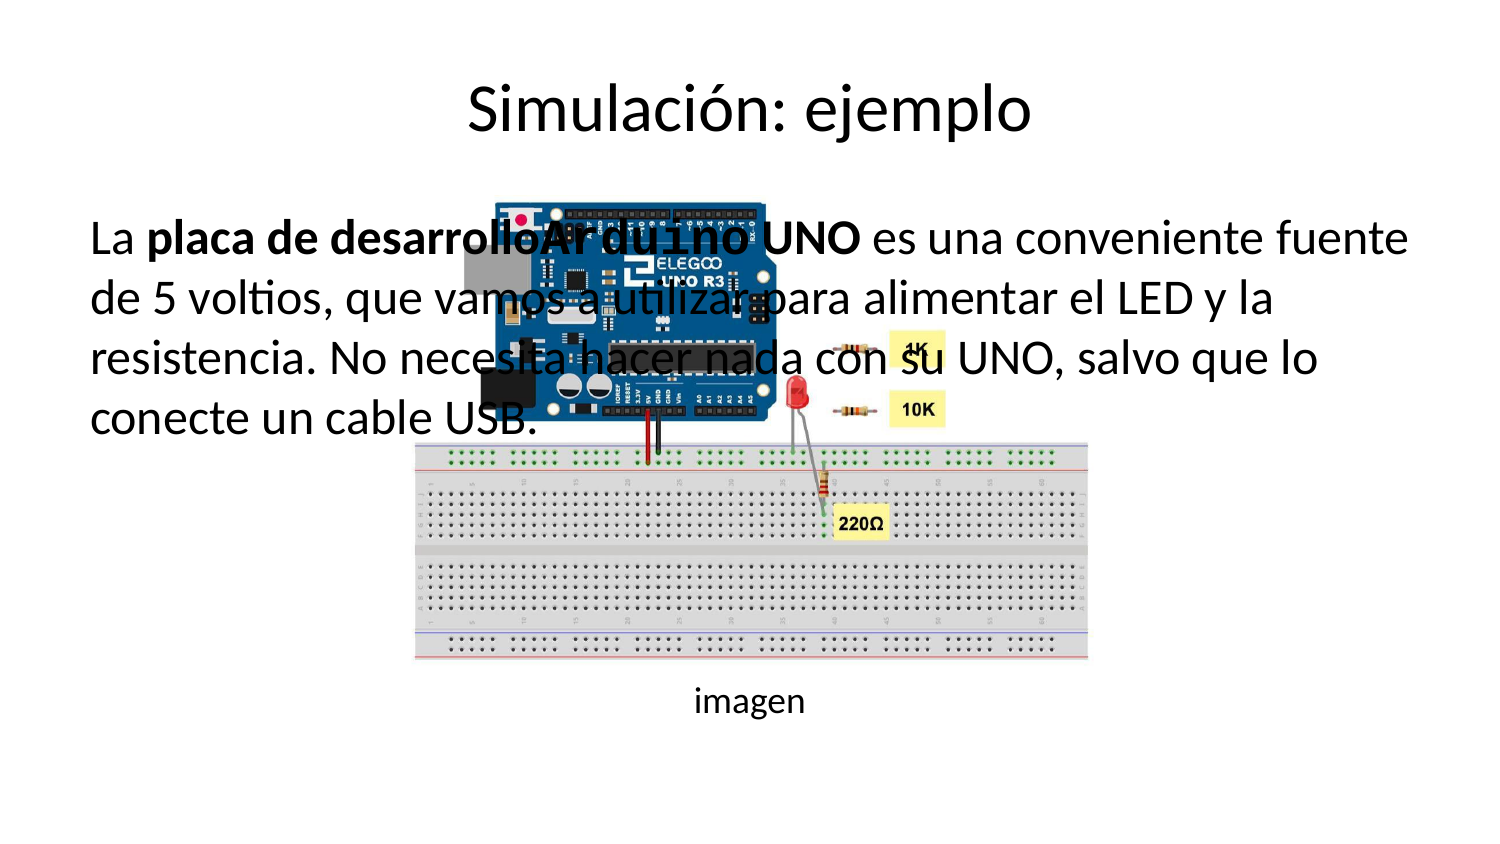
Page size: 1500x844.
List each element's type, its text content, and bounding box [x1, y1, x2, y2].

list La placa de desarrolloArduino UNO es una conveniente fuente de 5 voltios, que vamos a utilizar para alimentar el LED y la resistencia. No necesita hacer nada con su UNO, salvo que lo conecte un cable USB. [75, 196, 1425, 754]
title Simulación: ejemplo [75, 33, 1425, 175]
picture [401, 195, 1101, 669]
